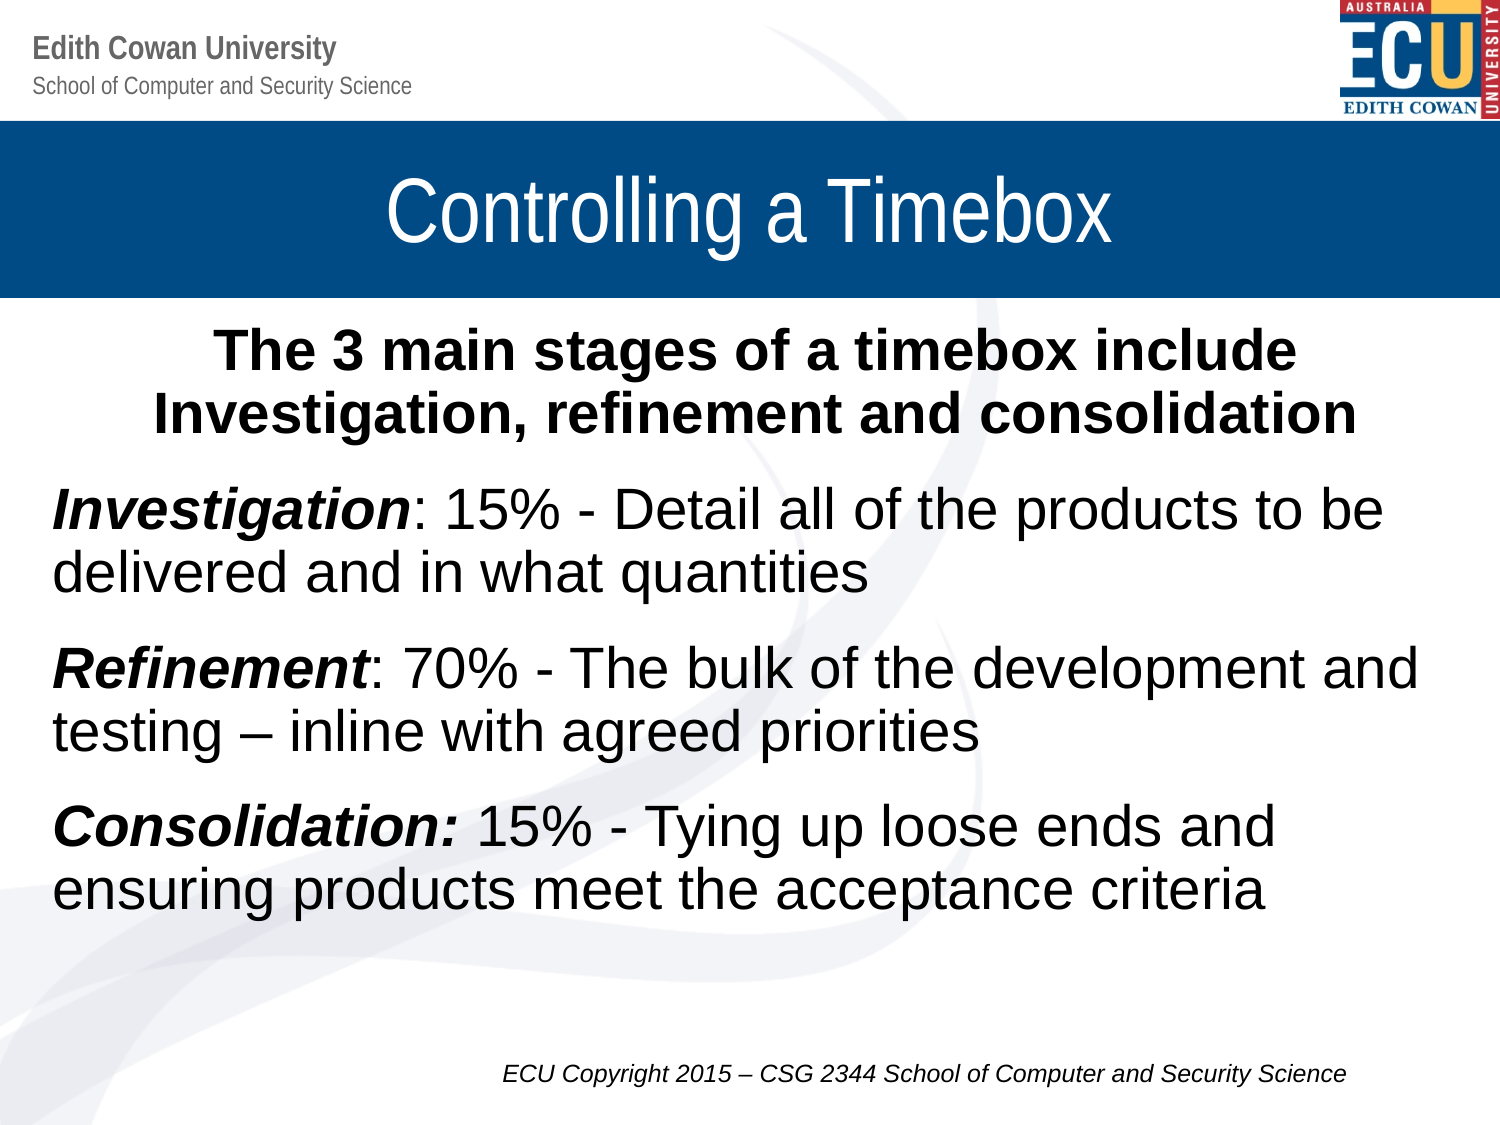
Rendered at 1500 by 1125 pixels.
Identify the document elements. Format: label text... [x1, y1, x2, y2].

title Controlling a Timebox [41, 123, 1459, 288]
picture [0, 0, 1043, 120]
list The 3 main stages of a timebox include Investigation, refinement and consolidation Investigation: 15% - Detail all of the products to be delivered and in what quantities Refinement: 70% - The bulk of the development and testing – inline with agreed priorities Consolidation: 15% - Tying up loose ends and ensuring products meet the acceptance criteria [37, 312, 1475, 1070]
picture [0, 298, 1043, 1125]
picture [1340, 0, 1500, 119]
text_box ECU Copyright 2015 – CSG 2344 School of Computer and Security Science [487, 1050, 1425, 1095]
